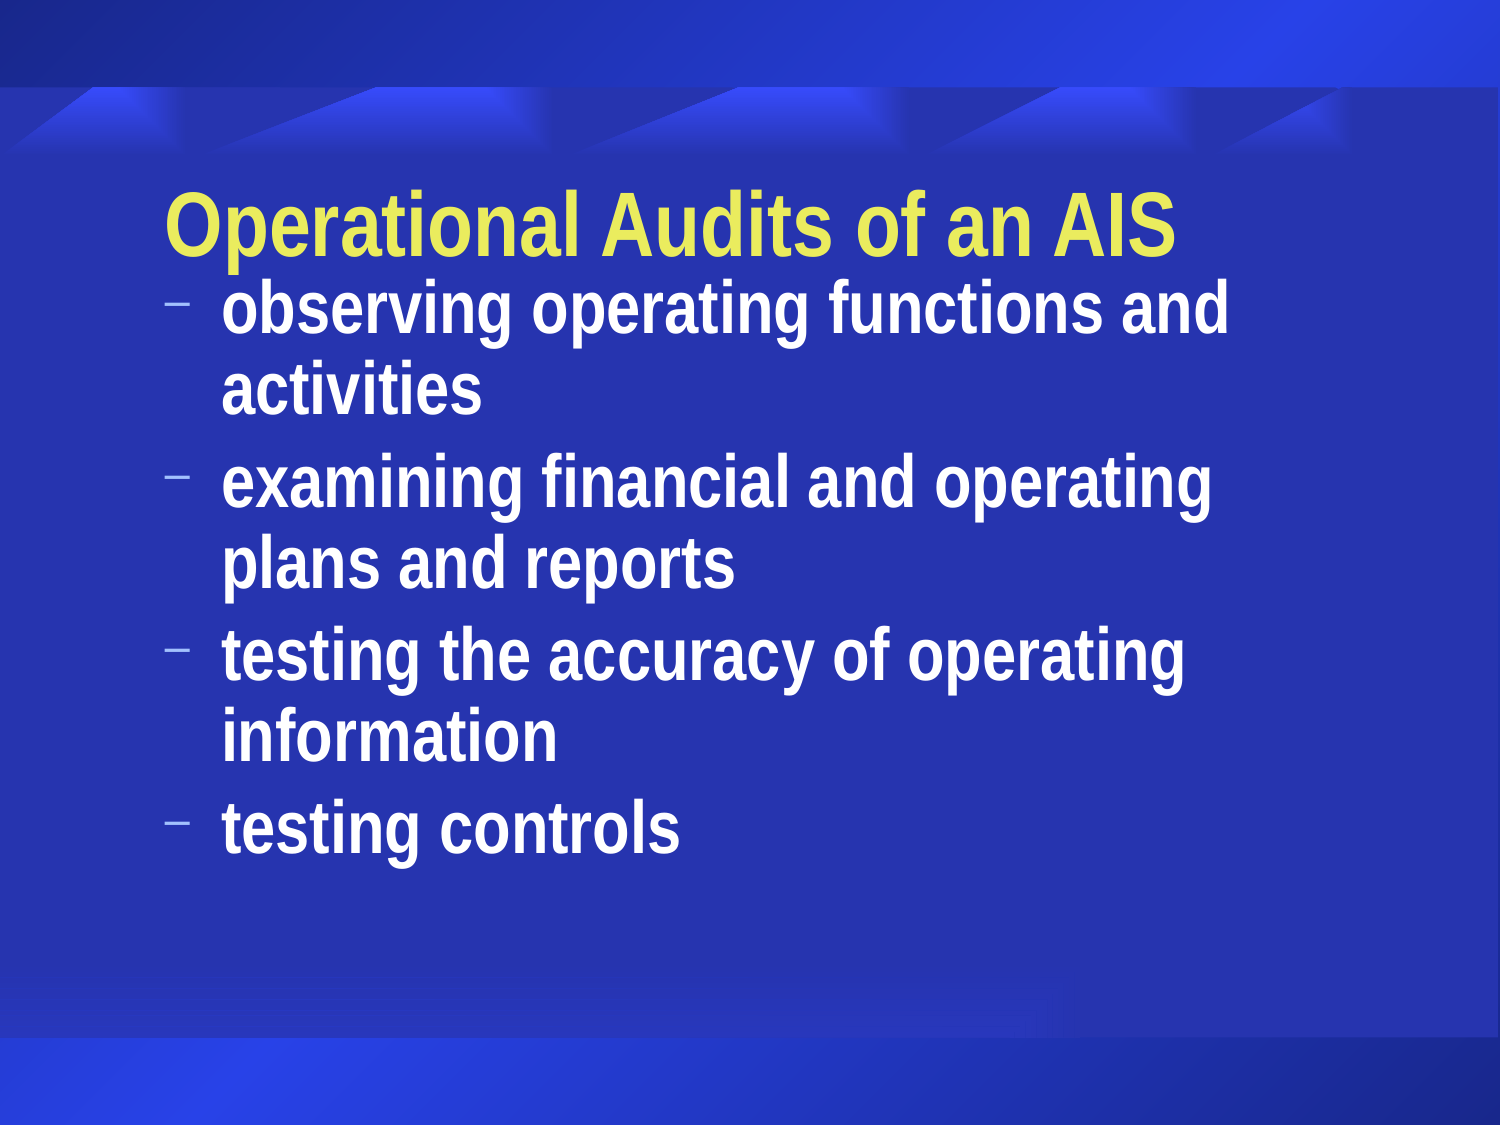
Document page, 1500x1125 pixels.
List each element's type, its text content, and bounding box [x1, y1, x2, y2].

list observing operating functions and activities examining financial and operating plans and reports testing the accuracy of operating information testing controls [149, 261, 1338, 548]
title Operational Audits of an AIS [149, 169, 1301, 261]
